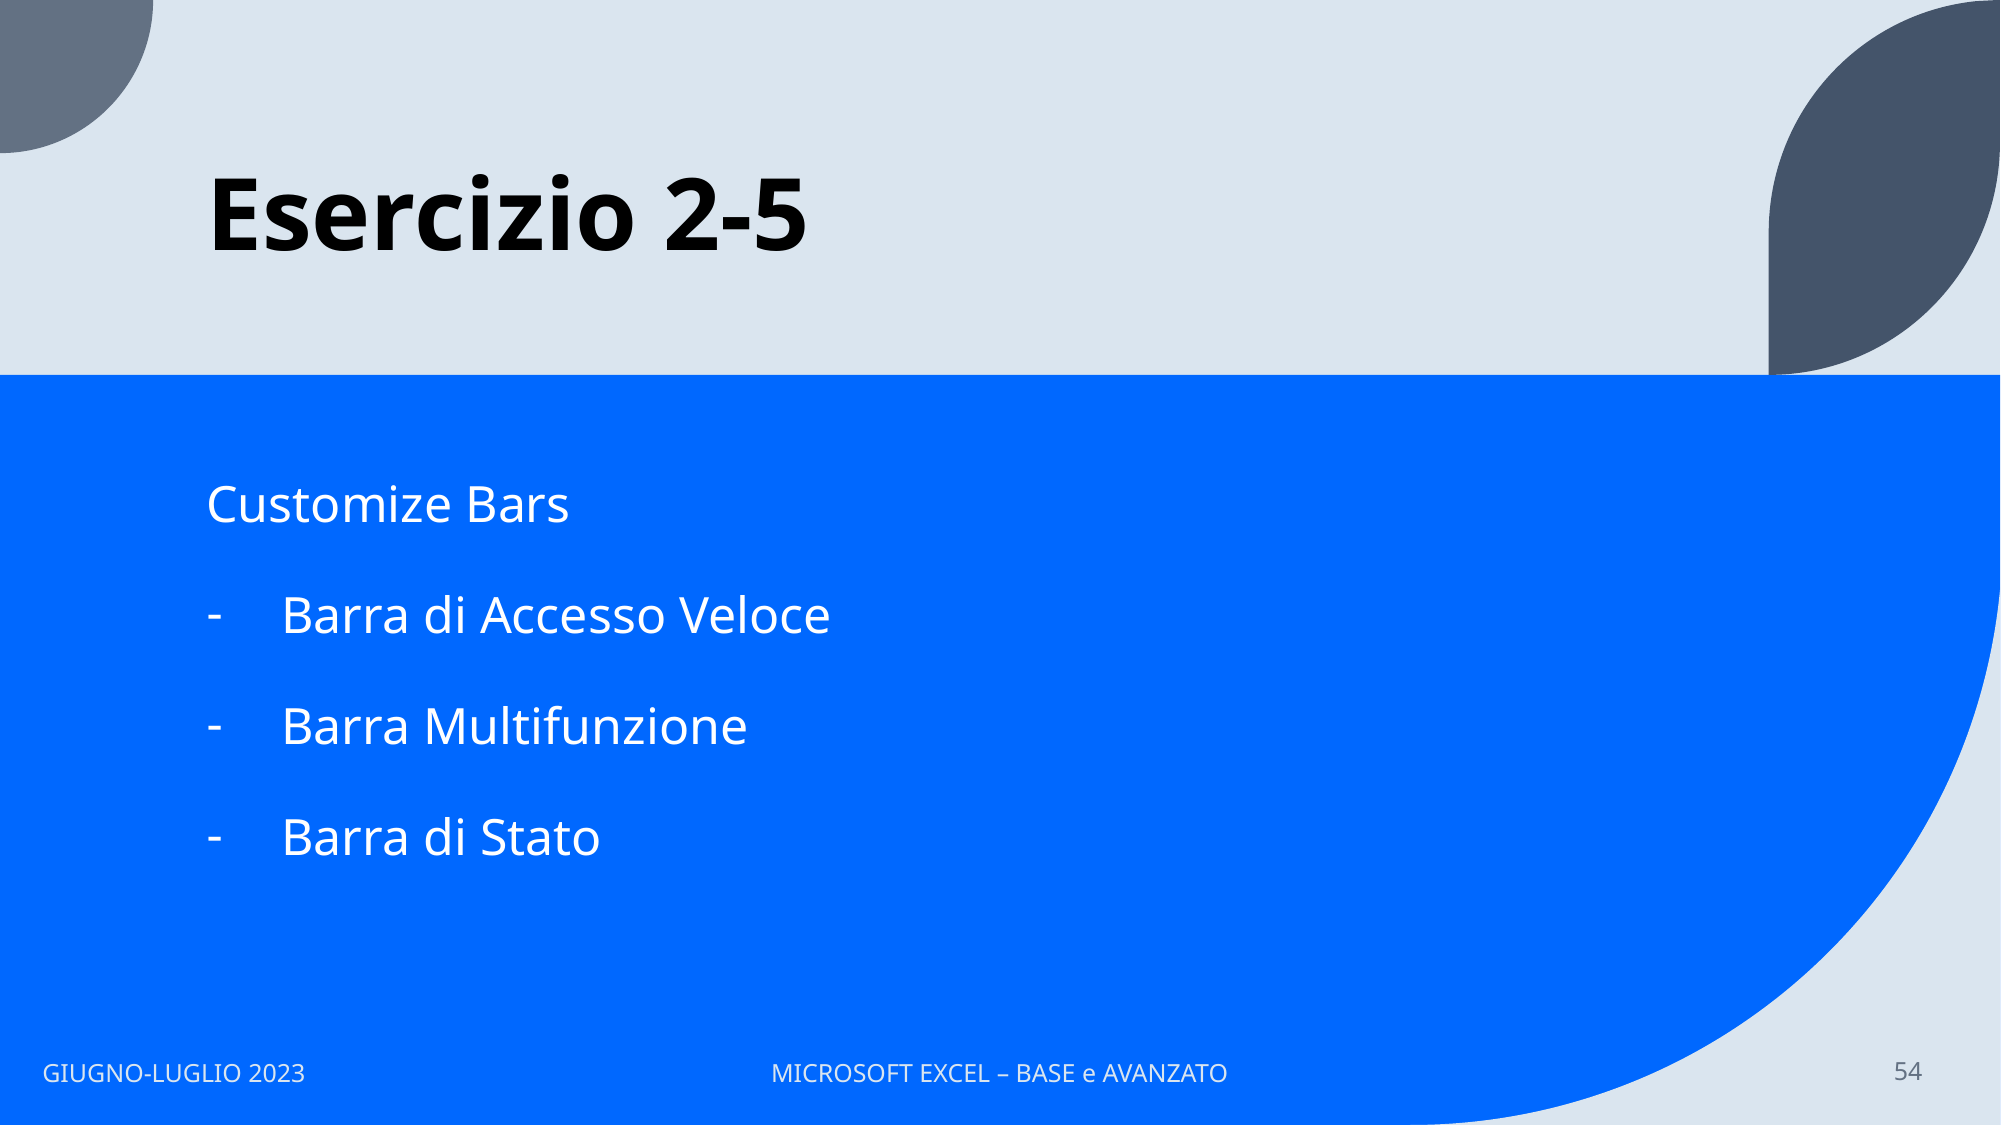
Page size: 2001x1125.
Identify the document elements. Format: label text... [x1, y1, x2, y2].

slide_number GIUGNO-LUGLIO 2023 [27, 1042, 478, 1103]
list Customize Bars Barra di Accesso Veloce Barra Multifunzione Barra di Stato [191, 435, 1796, 999]
slide_number 54 [1674, 1042, 1938, 1103]
title Esercizio 2-5 [191, 62, 1796, 280]
footer MICROSOFT EXCEL – BASE e AVANZATO [662, 1042, 1338, 1103]
